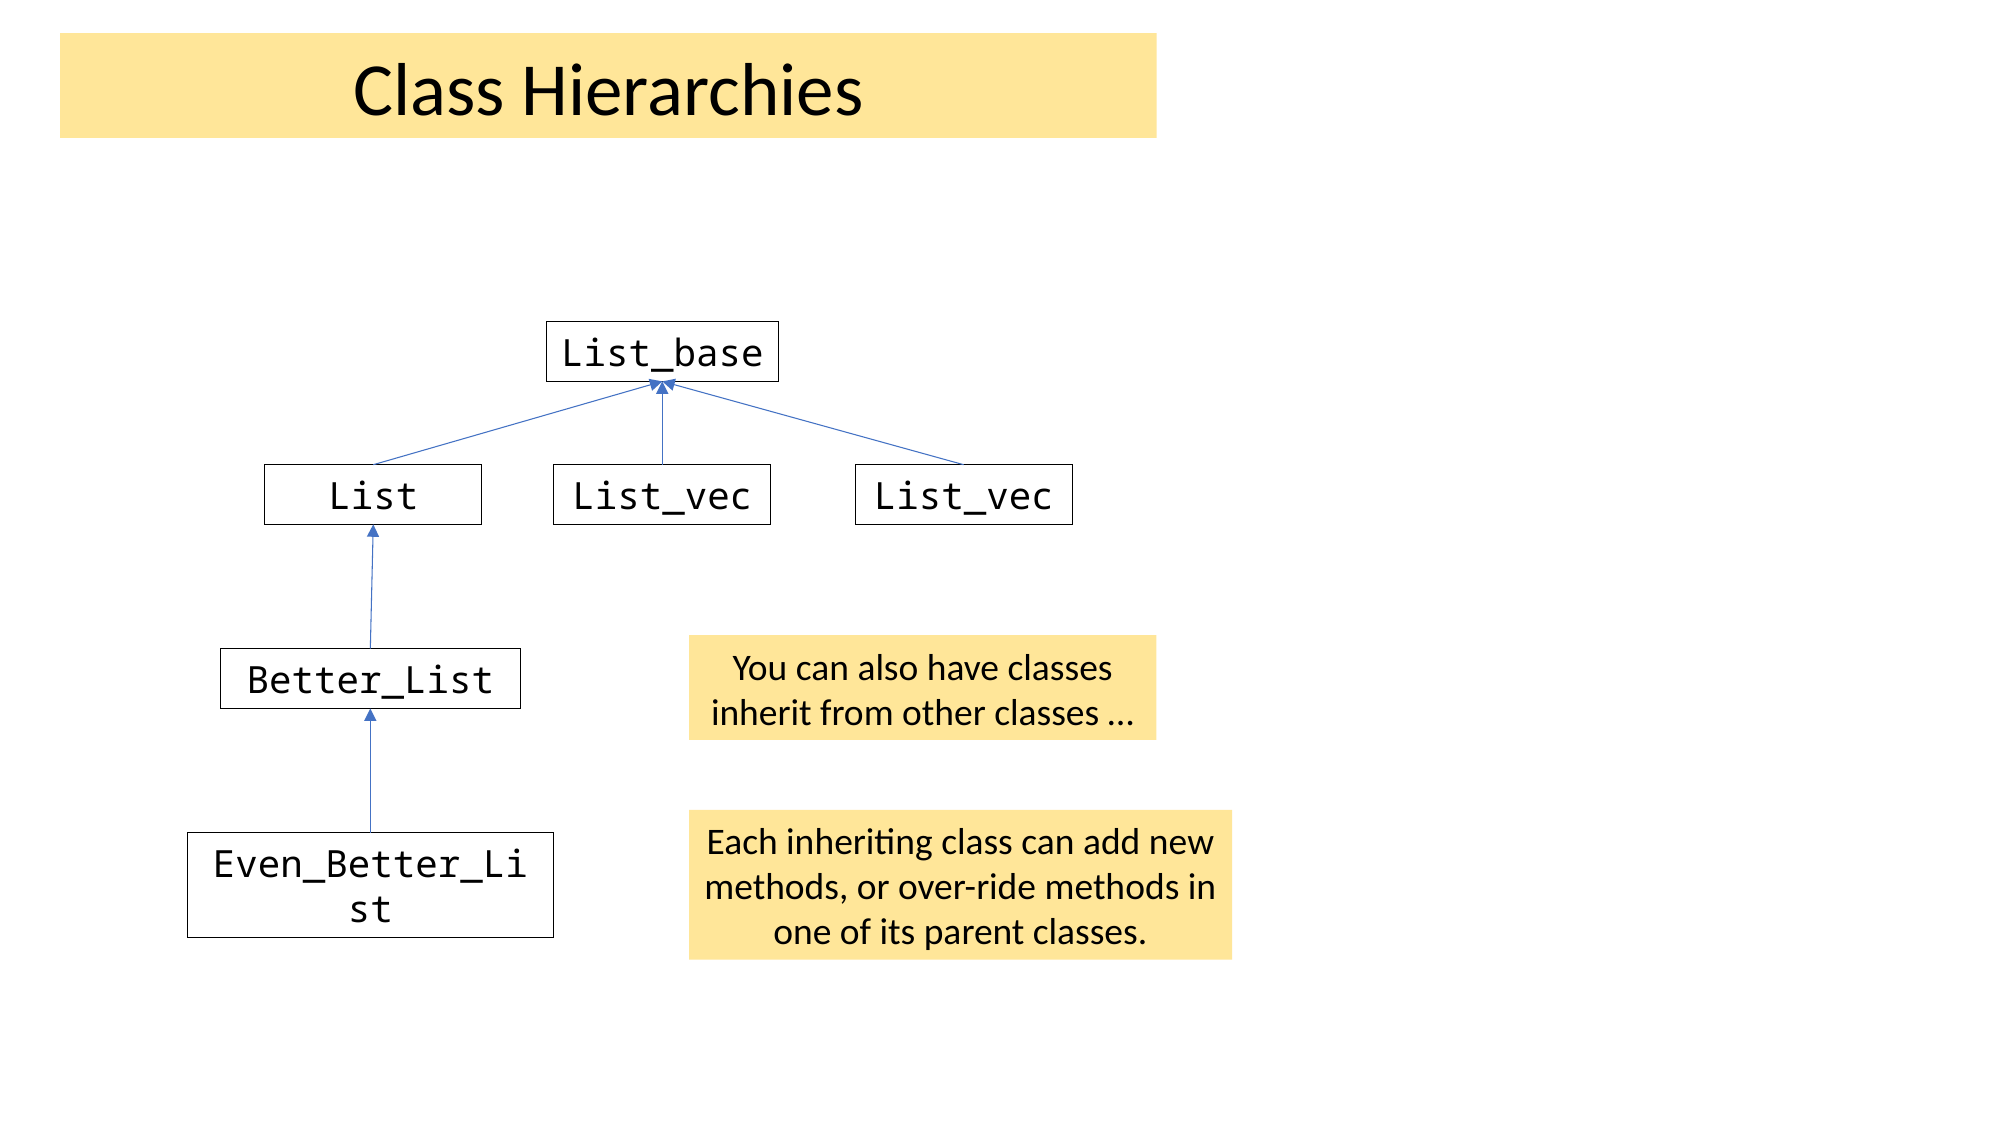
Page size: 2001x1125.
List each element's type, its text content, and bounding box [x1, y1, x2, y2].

text_box List_vec [855, 464, 1073, 525]
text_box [662, 382, 964, 465]
text_box You can also have classes inherit from other classes … [689, 635, 1157, 740]
text_box List [264, 464, 482, 525]
text_box Each inheriting class can add new methods, or over-ride methods in one of its parent classes. [689, 809, 1233, 960]
text_box List_base [546, 321, 779, 382]
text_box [373, 382, 662, 465]
text_box Class Hierarchies [60, 33, 1157, 138]
text_box Even_Better_List [187, 832, 554, 938]
text_box List_vec [553, 465, 771, 525]
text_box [370, 525, 374, 649]
text_box Better_List [220, 648, 521, 709]
